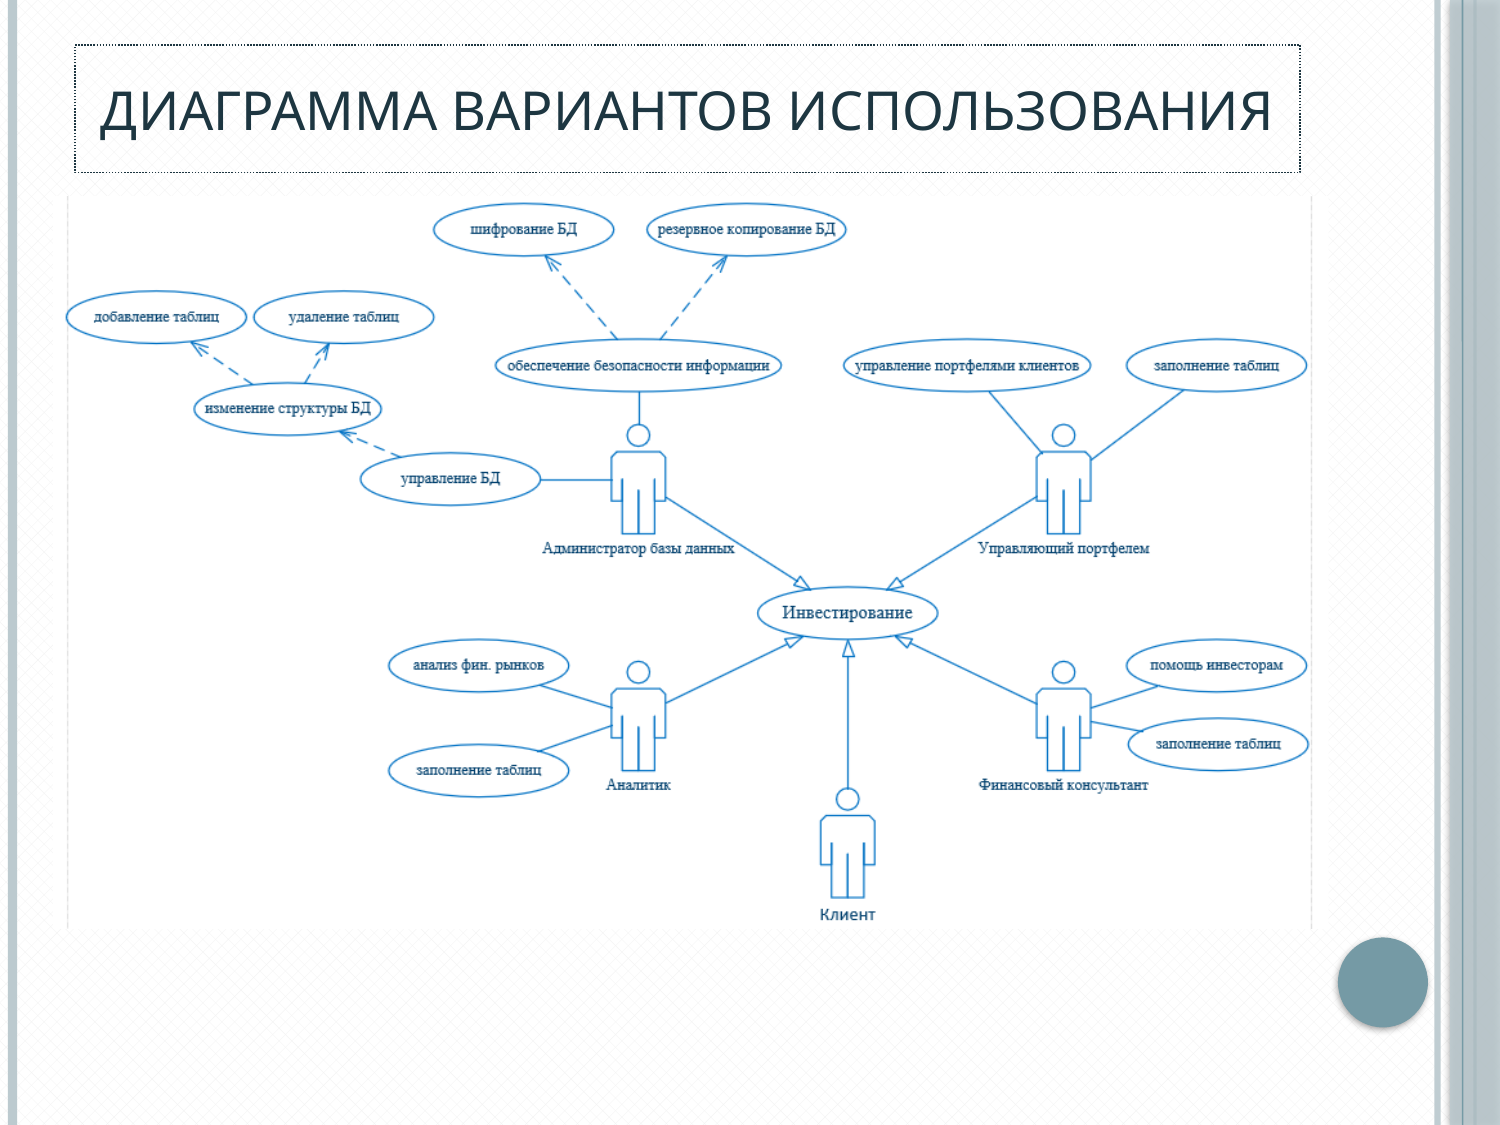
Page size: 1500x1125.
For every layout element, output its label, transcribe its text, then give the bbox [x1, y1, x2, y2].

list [52, 196, 1329, 929]
title Диаграмма вариантов использования [75, 45, 1300, 173]
